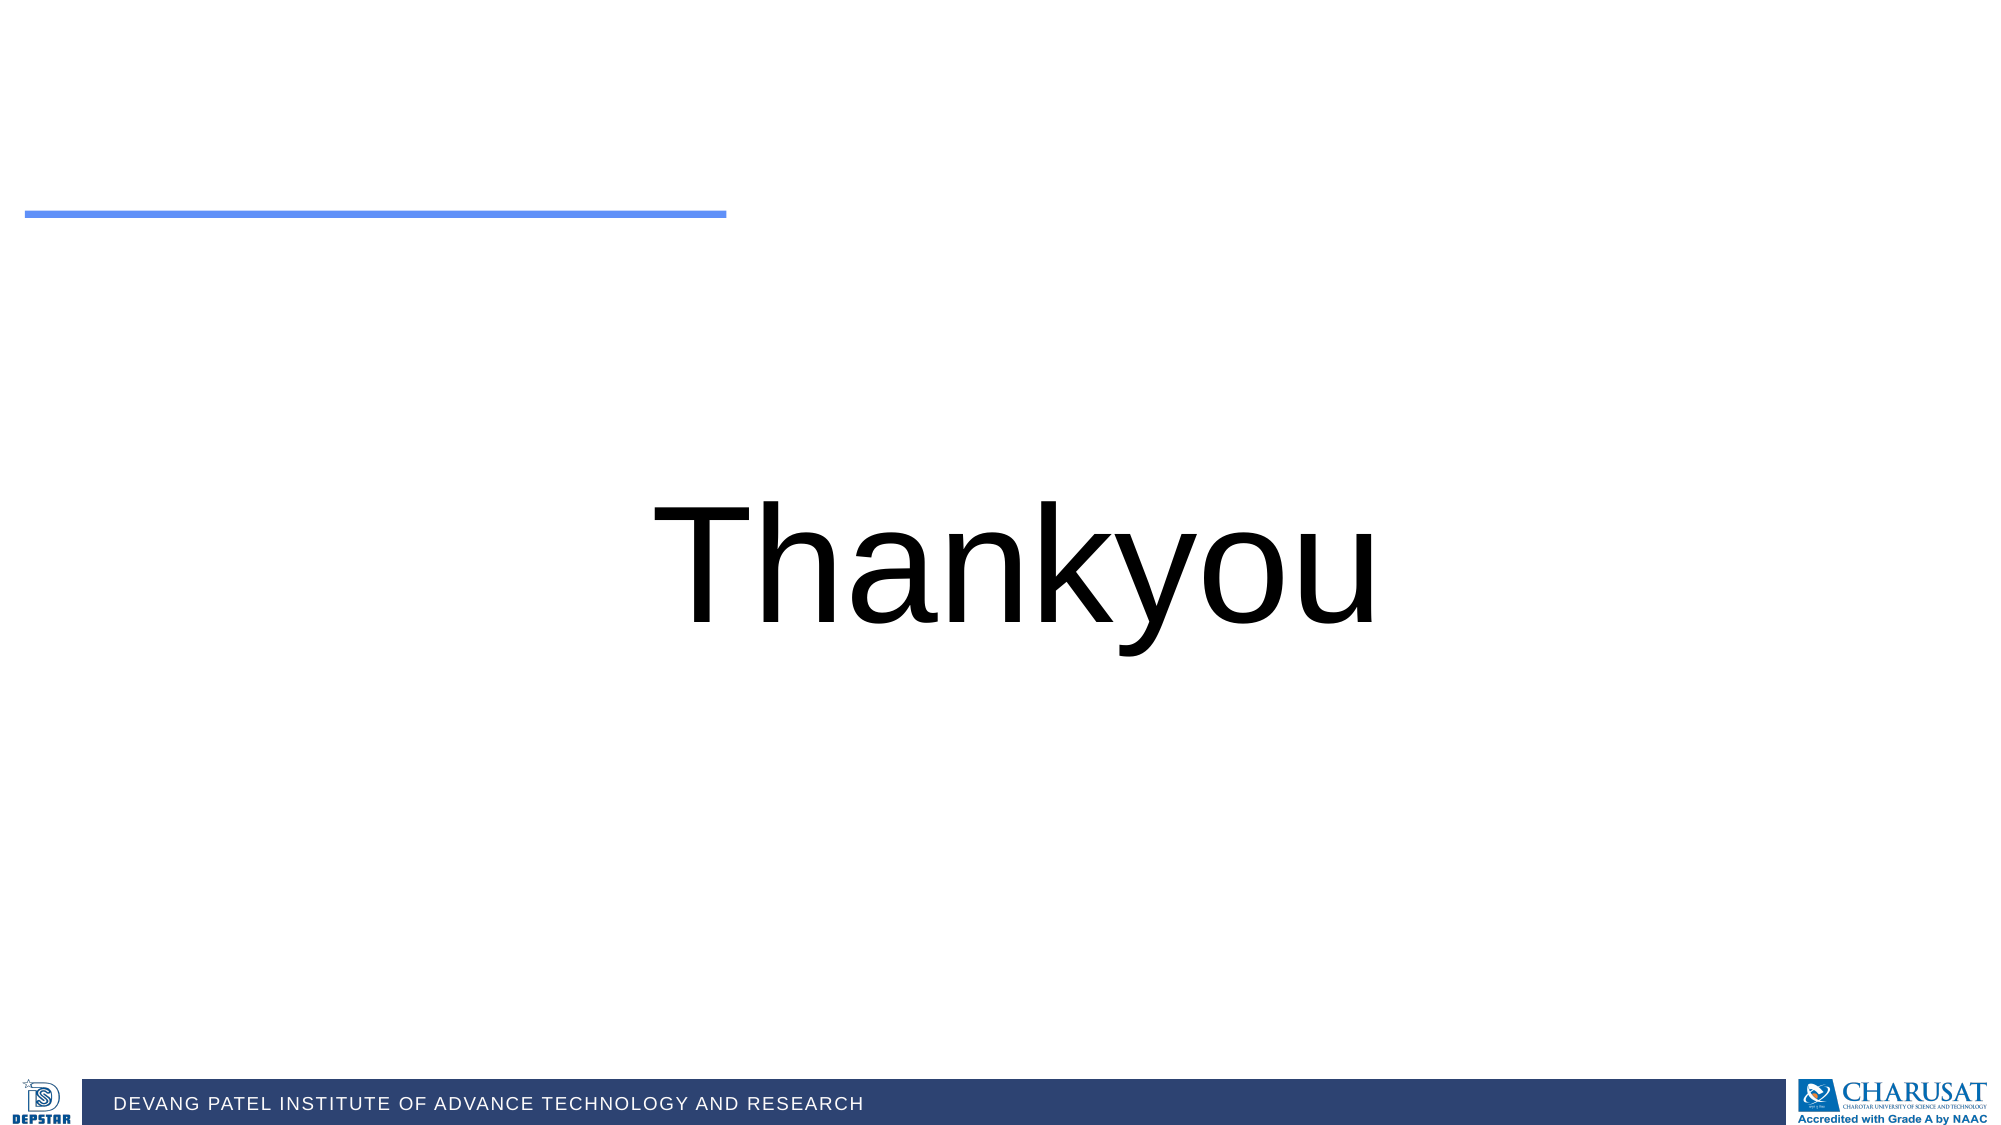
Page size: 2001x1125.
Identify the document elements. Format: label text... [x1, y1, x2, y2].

picture [12, 1079, 71, 1124]
list Thankyou [36, 249, 1966, 1023]
picture [1798, 1079, 1987, 1125]
